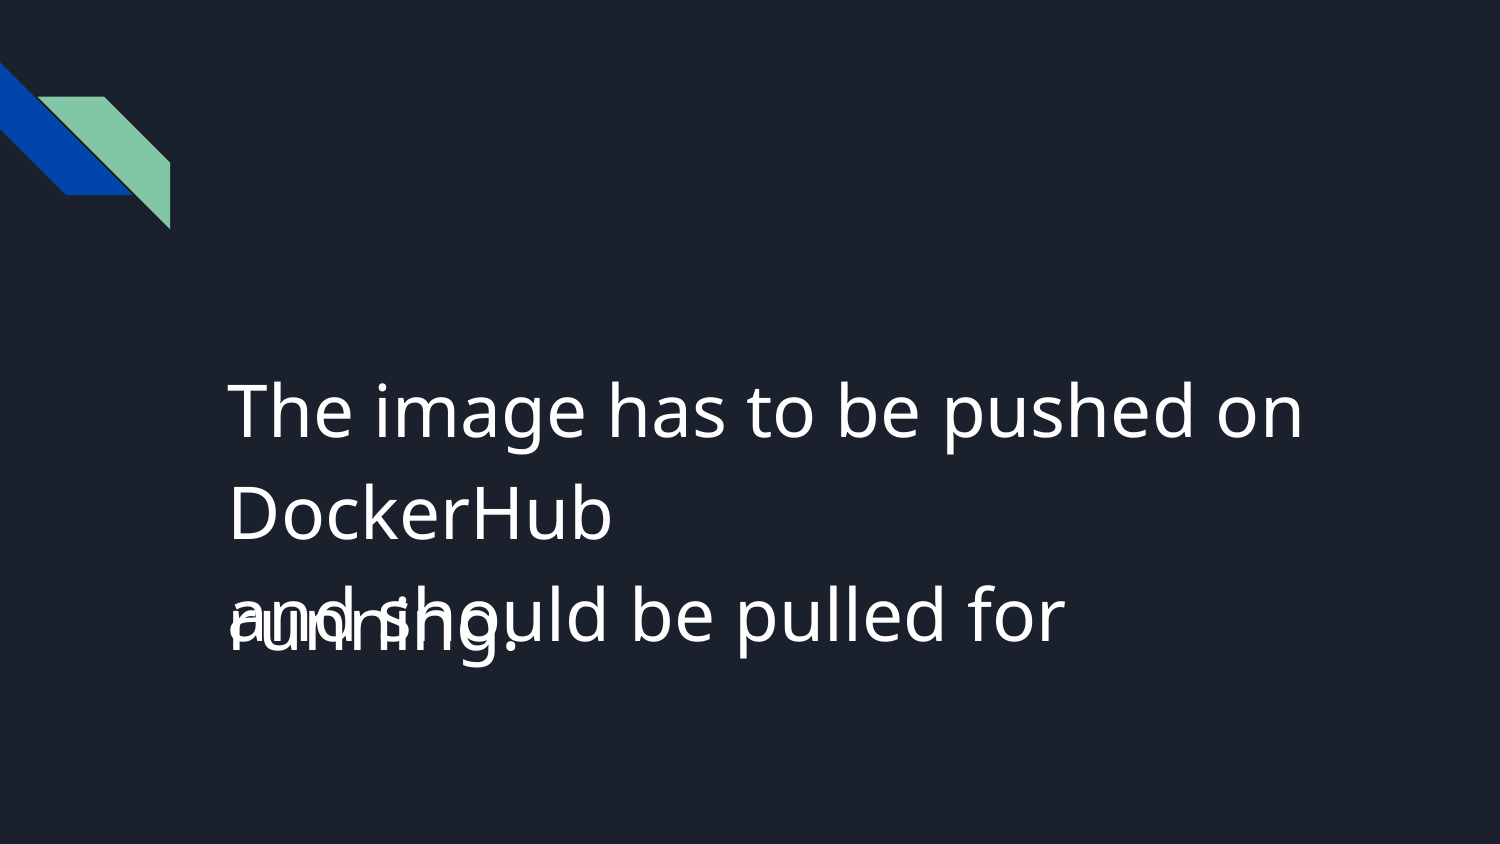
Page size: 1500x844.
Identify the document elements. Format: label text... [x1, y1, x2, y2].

list The image has to be pushed on DockerHub and should be pulled for running. [212, 257, 1368, 735]
